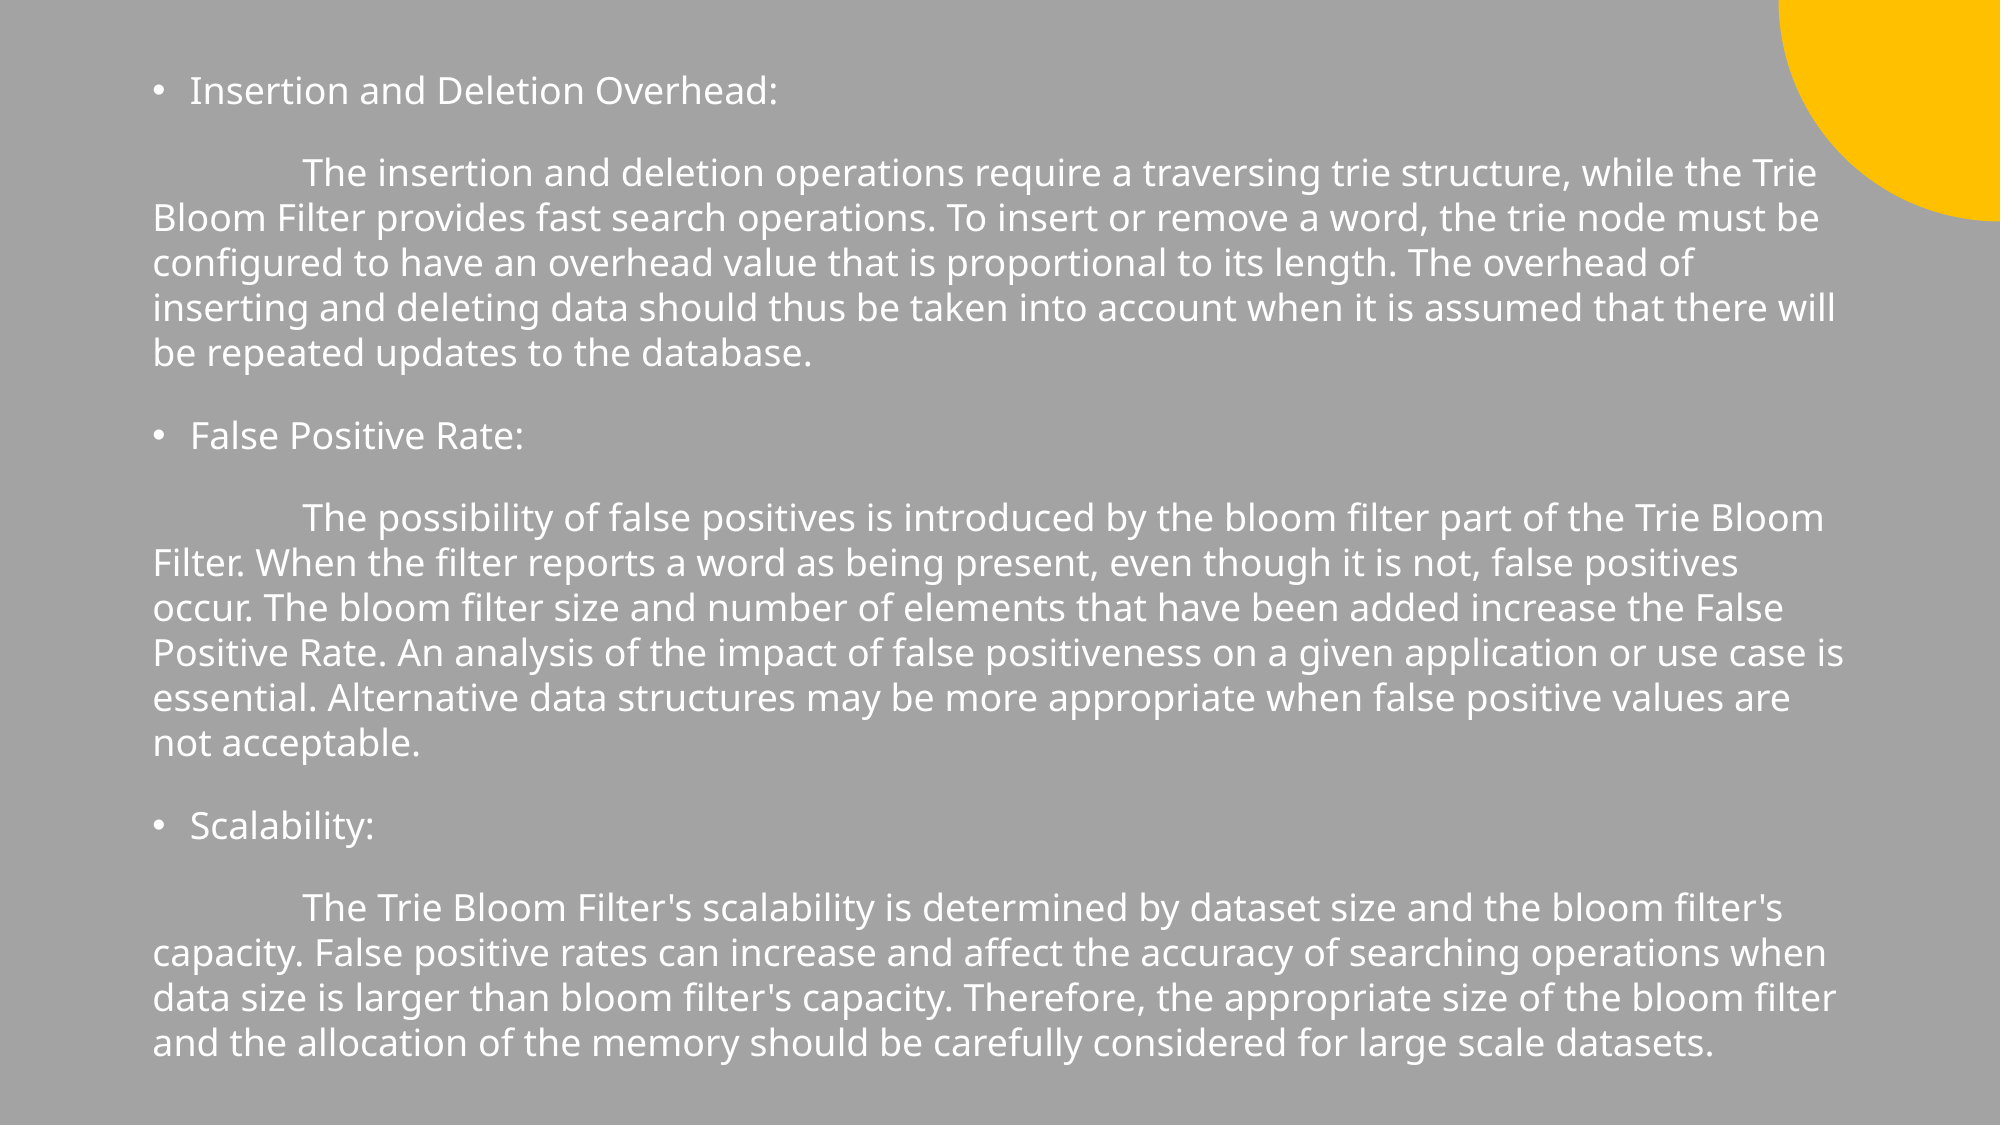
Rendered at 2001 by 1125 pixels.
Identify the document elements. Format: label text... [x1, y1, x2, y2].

text_box [1777, 0, 2000, 223]
list Insertion and Deletion Overhead: The insertion and deletion operations require a traversing trie structure, while the Trie Bloom Filter provides fast search operations. To insert or remove a word, the trie node must be configured to have an overhead value that is proportional to its length. The overhead of inserting and deleting data should thus be taken into account when it is assumed that there will be repeated updates to the database. False Positive Rate: The possibility of false positives is introduced by the bloom filter part of the Trie Bloom Filter. When the filter reports a word as being present, even though it is not, false positives occur. The bloom filter size and number of elements that have been added increase the False Positive Rate. An analysis of the impact of false positiveness on a given application or use case is essential. Alternative data structures may be more appropriate when false positive values are not acceptable. Scalability: The Trie Bloom Filter's scalability is determined by dataset size and the bloom filter's capacity. False positive rates can increase and affect the accuracy of searching operations when data size is larger than bloom filter's capacity. Therefore, the appropriate size of the bloom filter and the allocation of the memory should be carefully considered for large scale datasets. [137, 59, 1863, 1014]
